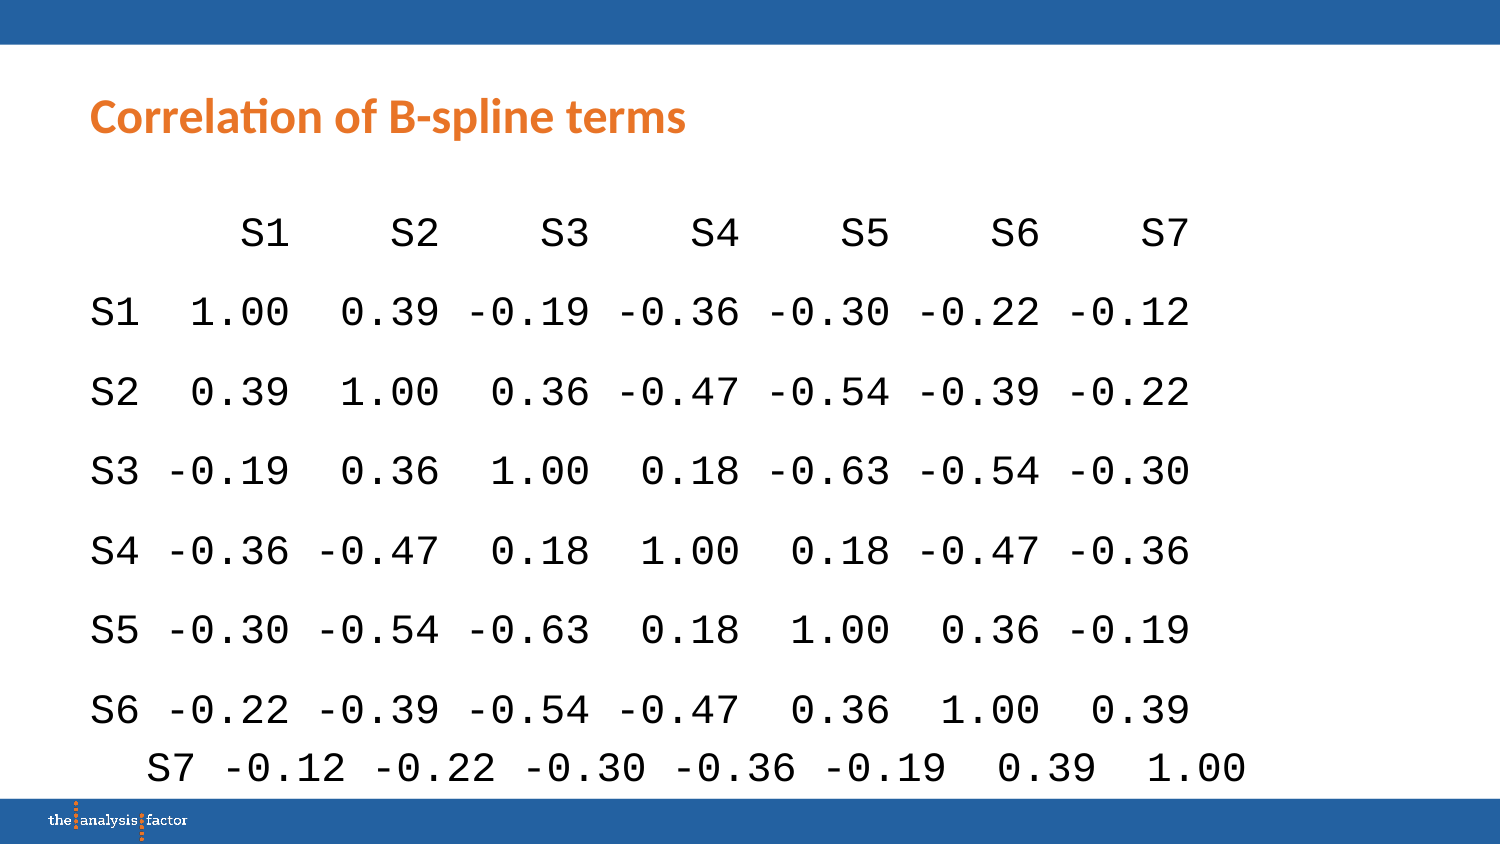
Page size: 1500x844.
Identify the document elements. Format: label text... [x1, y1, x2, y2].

list S1 S2 S3 S4 S5 S6 S7 S1 1.00 0.39 -0.19 -0.36 -0.30 -0.22 -0.12 S2 0.39 1.00 0.36 -0.47 -0.54 -0.39 -0.22 S3 -0.19 0.36 1.00 0.18 -0.63 -0.54 -0.30 S4 -0.36 -0.47 0.18 1.00 0.18 -0.47 -0.36 S5 -0.30 -0.54 -0.63 0.18 1.00 0.36 -0.19 S6 -0.22 -0.39 -0.54 -0.47 0.36 1.00 0.39 S7 -0.12 -0.22 -0.30 -0.36 -0.19 0.39 1.00 [75, 196, 1425, 797]
title Correlation of B-spline terms [75, 43, 1425, 185]
picture [48, 801, 188, 842]
